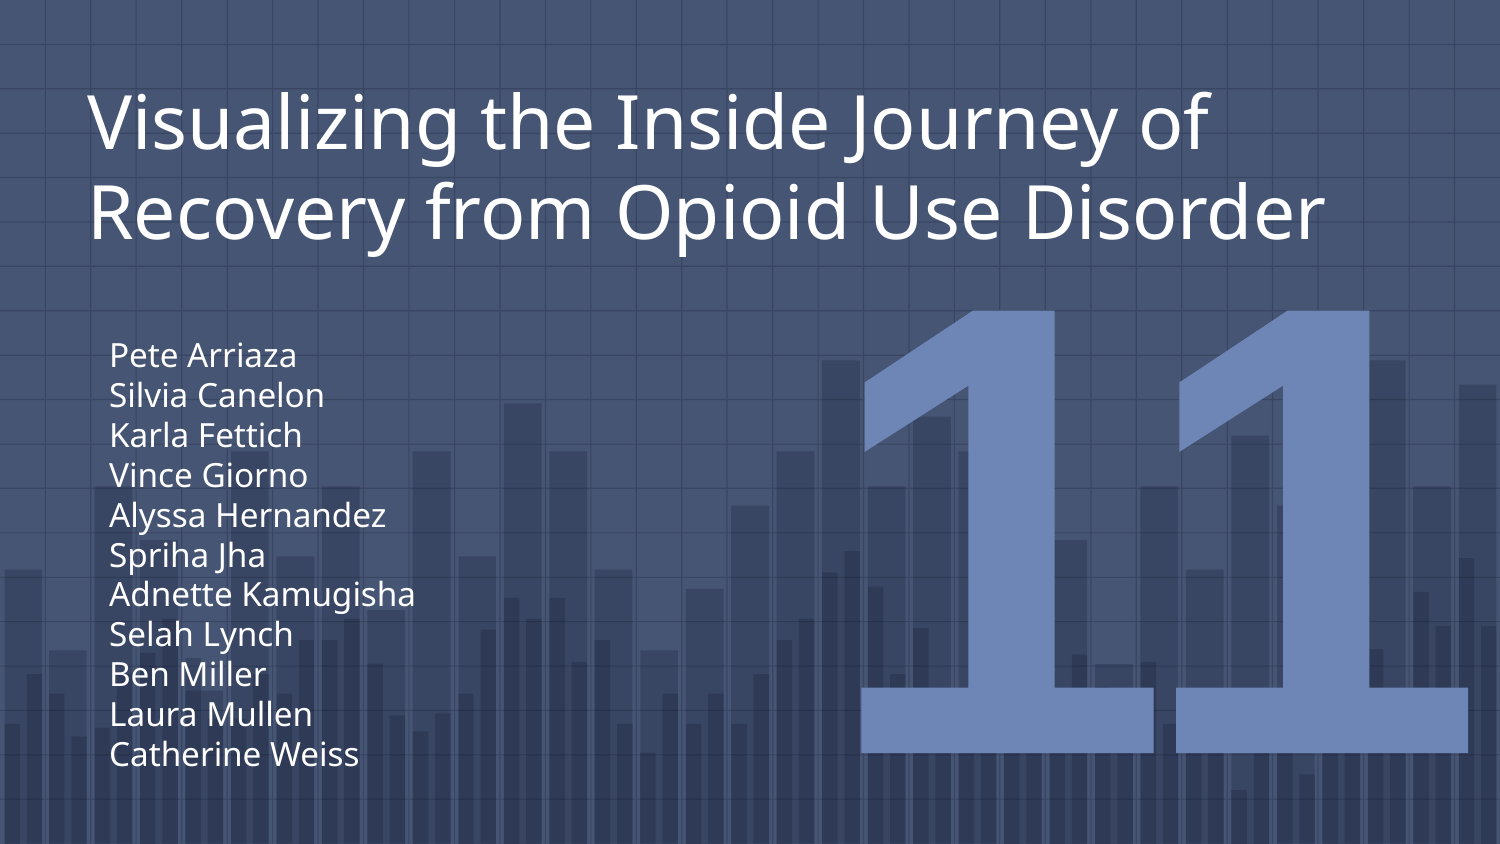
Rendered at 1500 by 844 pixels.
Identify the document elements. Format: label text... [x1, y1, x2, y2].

title Visualizing the Inside Journey of Recovery from Opioid Use Disorder [72, 59, 1348, 250]
text_box Pete Arriaza Silvia Canelon Karla Fettich Vince Giorno Alyssa Hernandez Spriha Jha Adnette Kamugisha Selah Lynch Ben Miller Laura Mullen Catherine Weiss [94, 319, 613, 799]
